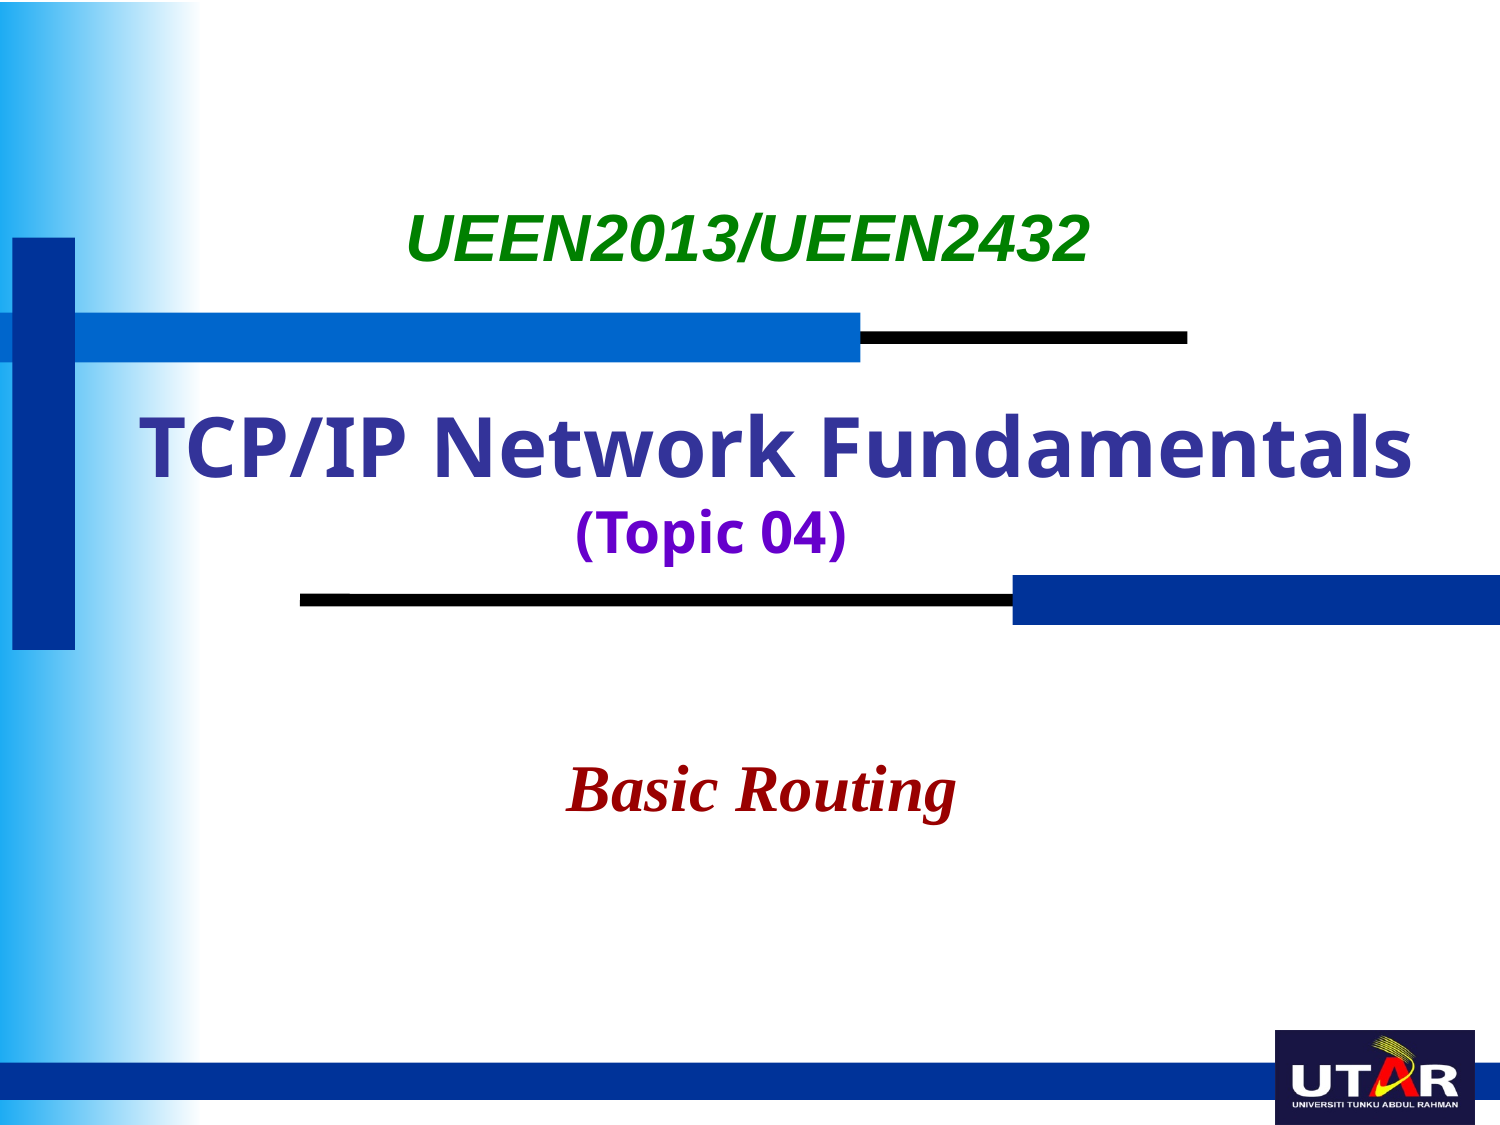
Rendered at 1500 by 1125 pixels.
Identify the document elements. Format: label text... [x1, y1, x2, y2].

text_box (Topic 04) [560, 487, 862, 573]
subtitle Basic Routing [237, 737, 1288, 913]
title TCP/IP Network Fundamentals [70, 374, 1484, 513]
picture [1275, 1030, 1475, 1125]
text_box UEEN2013/UEEN2432 [390, 187, 1107, 283]
